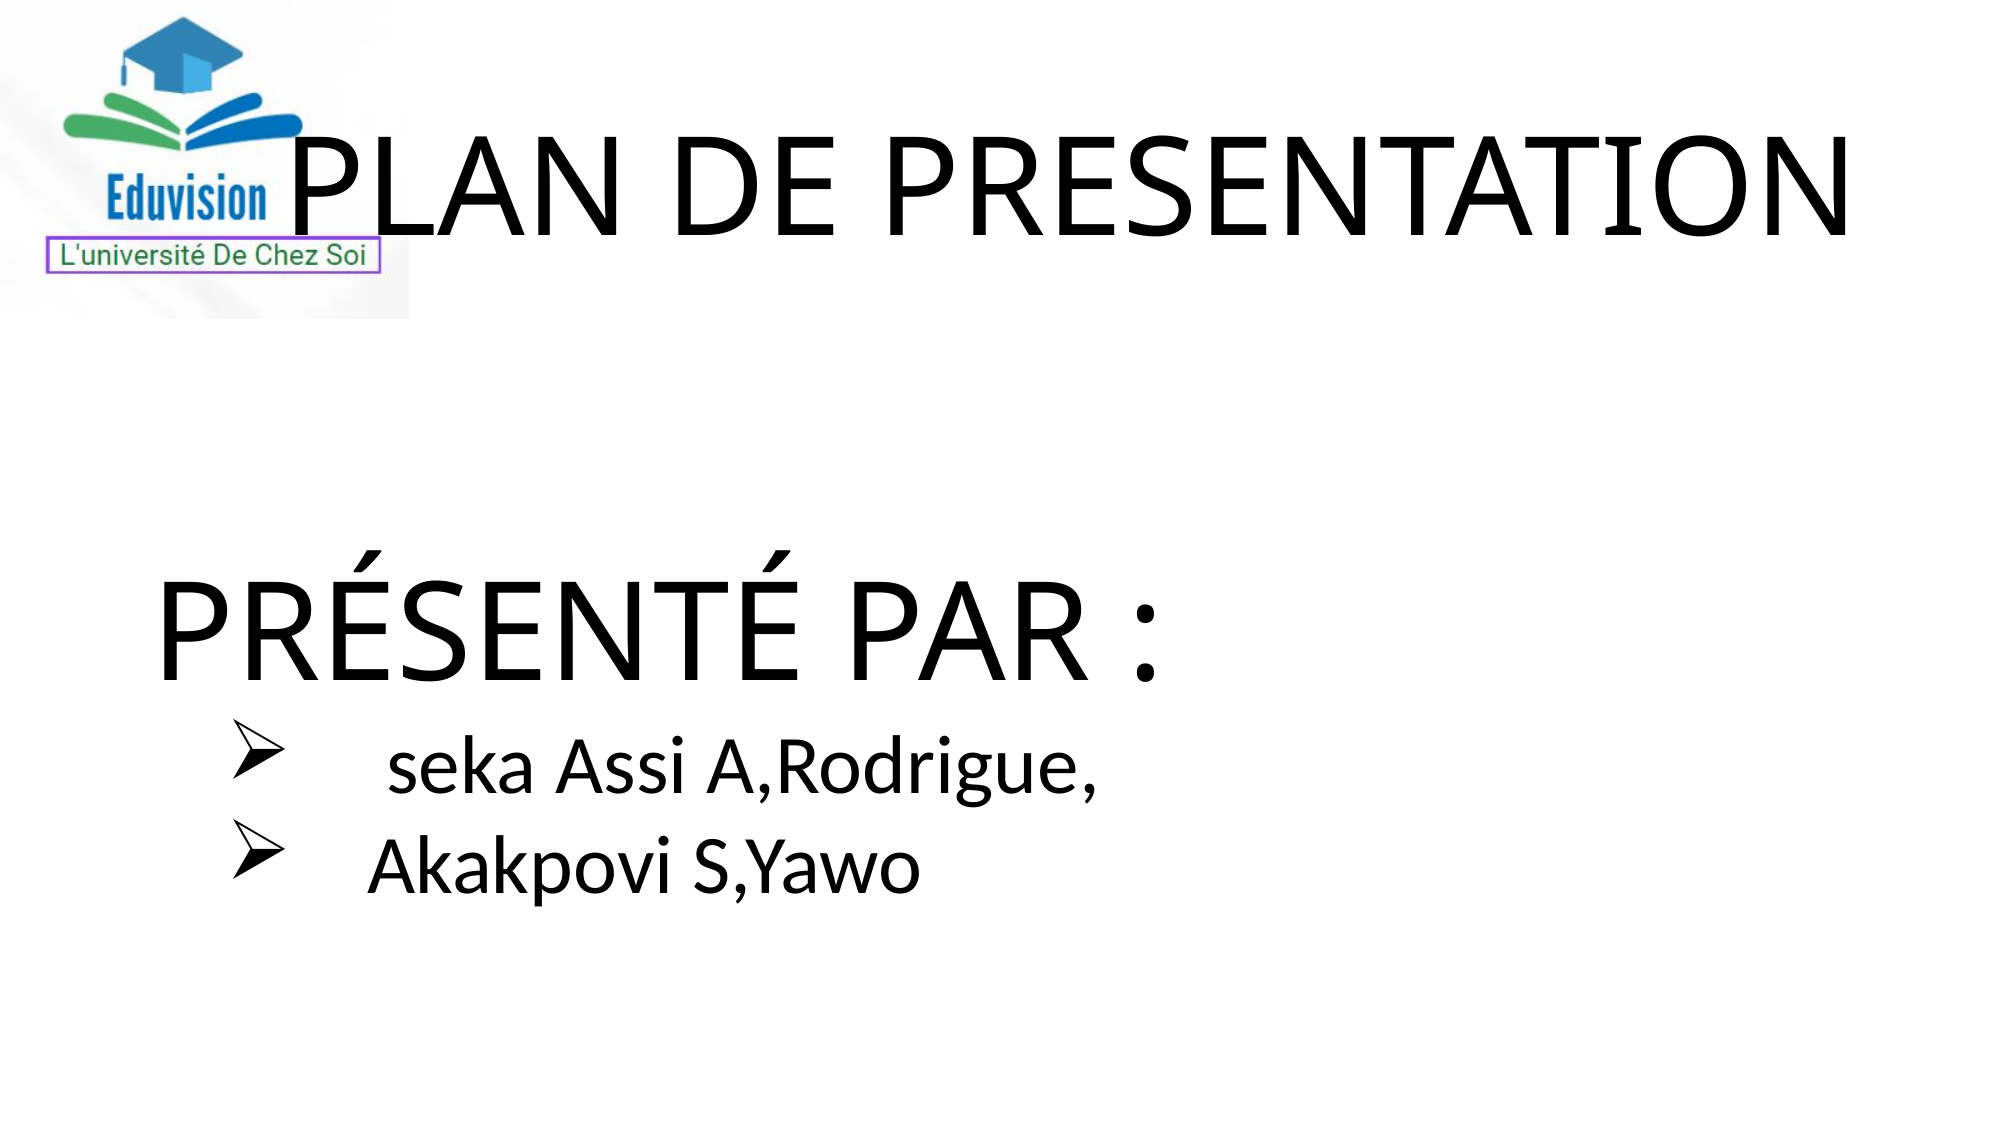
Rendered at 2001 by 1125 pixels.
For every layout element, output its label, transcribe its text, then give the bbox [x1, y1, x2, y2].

text_box PRÉSENTÉ PAR : seka Assi A,Rodrigue, Akakpovi S,Yawo [136, 544, 1916, 928]
title PLAN DE PRESENTATION [267, 0, 2000, 383]
picture [0, 0, 409, 319]
